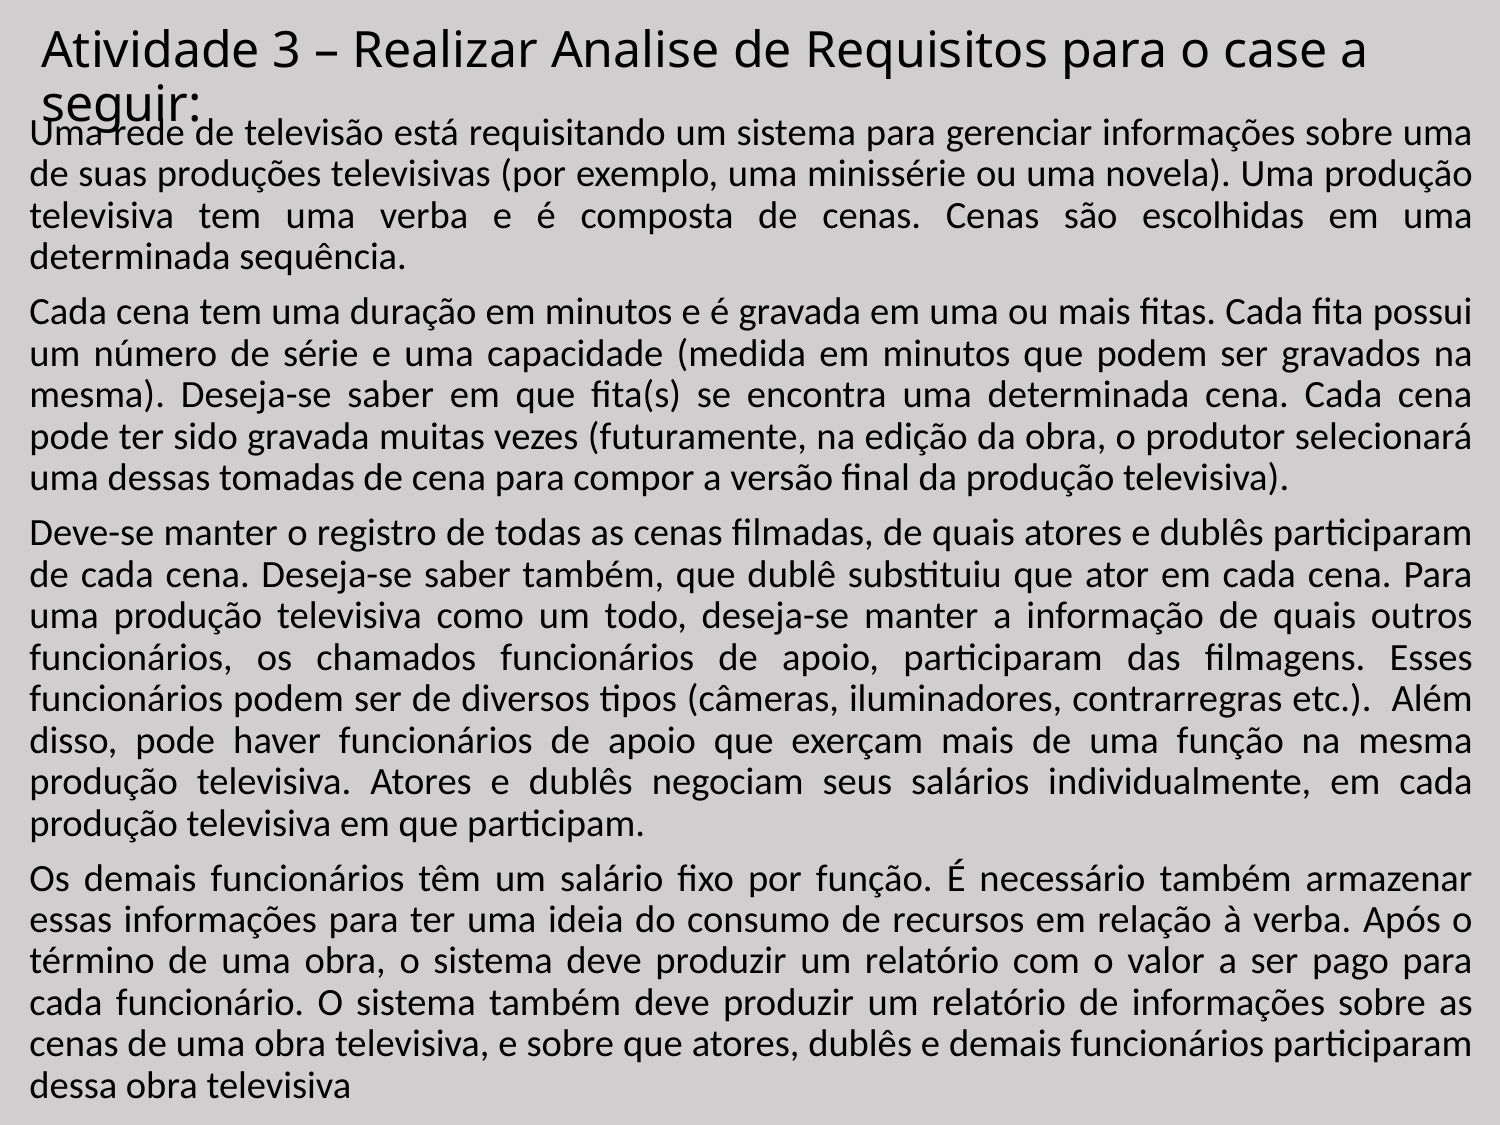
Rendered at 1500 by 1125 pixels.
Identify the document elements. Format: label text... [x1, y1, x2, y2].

title Atividade 3 – Realizar Analise de Requisitos para o case a seguir: [26, 16, 1474, 93]
list Uma rede de televisão está requisitando um sistema para gerenciar informações sobre uma de suas produções televisivas (por exemplo, uma minissérie ou uma novela). Uma produção televisiva tem uma verba e é composta de cenas. Cenas são escolhidas em uma determinada sequência. Cada cena tem uma duração em minutos e é gravada em uma ou mais fitas. Cada fita possui um número de série e uma capacidade (medida em minutos que podem ser gravados na mesma). Deseja-se saber em que fita(s) se encontra uma determinada cena. Cada cena pode ter sido gravada muitas vezes (futuramente, na edição da obra, o produtor selecionará uma dessas tomadas de cena para compor a versão final da produção televisiva). Deve-se manter o registro de todas as cenas filmadas, de quais atores e dublês participaram de cada cena. Deseja-se saber também, que dublê substituiu que ator em cada cena. Para uma produção televisiva como um todo, deseja-se manter a informação de quais outros funcionários, os chamados funcionários de apoio, participaram das filmagens. Esses funcionários podem ser de diversos tipos (câmeras, iluminadores, contrarregras etc.). Além disso, pode haver funcionários de apoio que exerçam mais de uma função na mesma produção televisiva. Atores e dublês negociam seus salários individualmente, em cada produção televisiva em que participam. Os demais funcionários têm um salário fixo por função. É necessário também armazenar essas informações para ter uma ideia do consumo de recursos em relação à verba. Após o término de uma obra, o sistema deve produzir um relatório com o valor a ser pago para cada funcionário. O sistema também deve produzir um relatório de informações sobre as cenas de uma obra televisiva, e sobre que atores, dublês e demais funcionários participaram dessa obra televisiva [14, 93, 1489, 1125]
